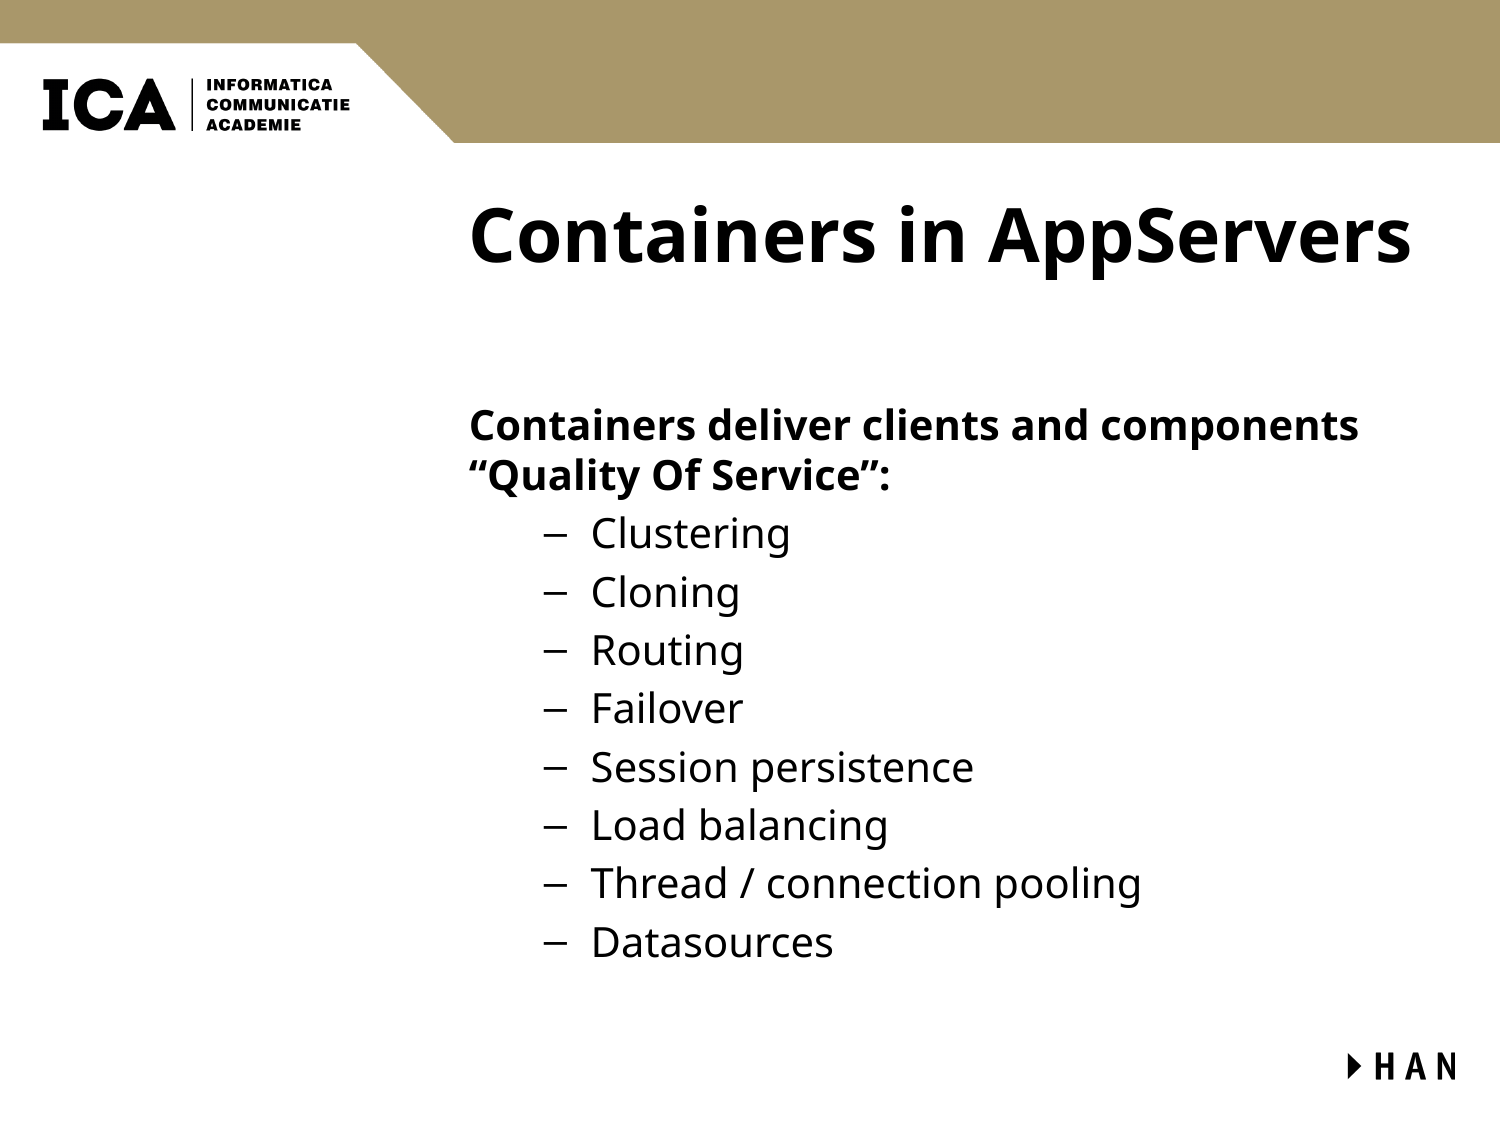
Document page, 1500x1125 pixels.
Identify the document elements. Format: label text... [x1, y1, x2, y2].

list Containers deliver clients and components “Quality Of Service”: Clustering Cloning Routing Failover Session persistence Load balancing Thread / connection pooling Datasources [453, 391, 1455, 1040]
title Containers in AppServers [453, 179, 1455, 287]
